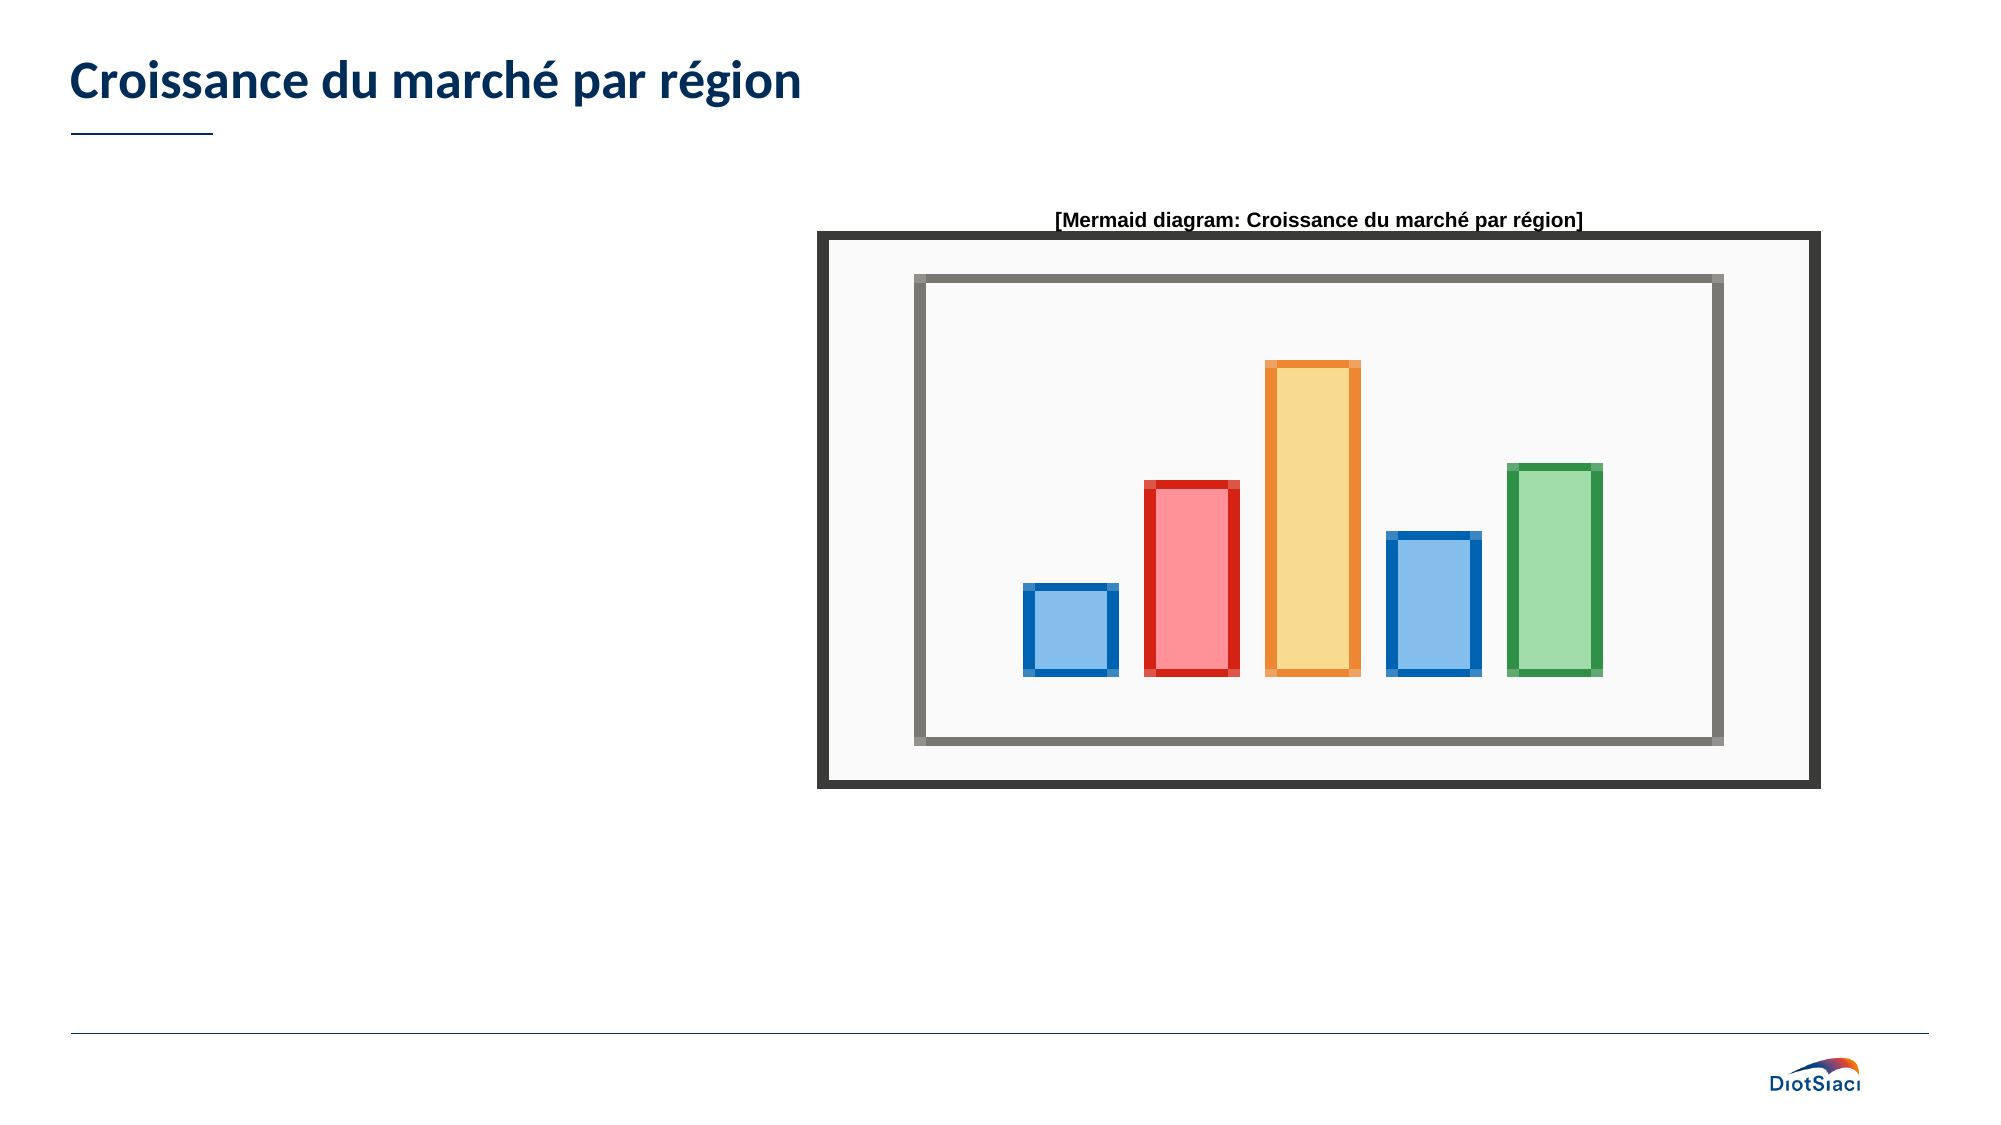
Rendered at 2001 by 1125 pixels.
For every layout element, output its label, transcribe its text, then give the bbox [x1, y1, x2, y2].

text_box [Mermaid diagram: Croissance du marché par région] [781, 206, 1858, 815]
picture [1766, 1056, 1864, 1092]
title Croissance du marché par région [70, 0, 1930, 110]
